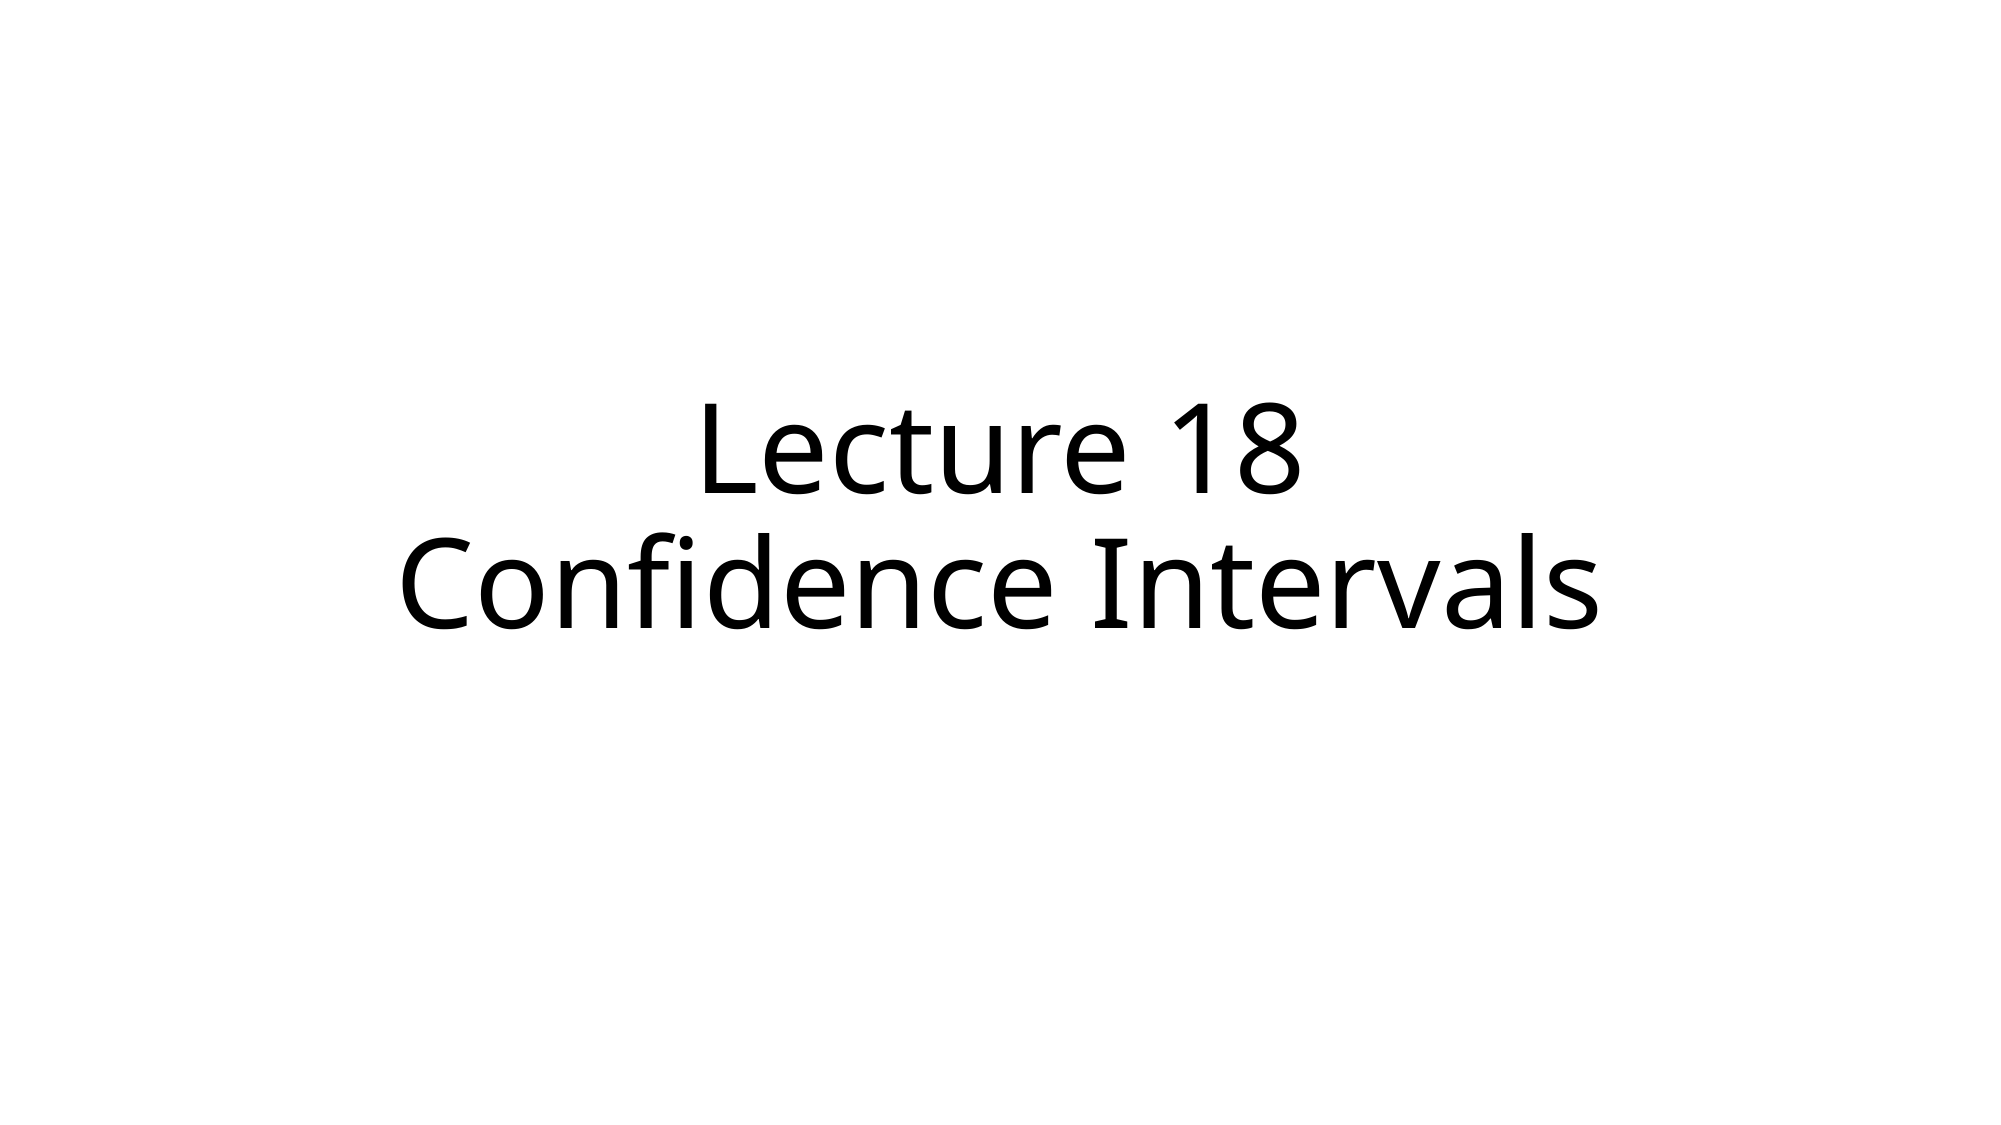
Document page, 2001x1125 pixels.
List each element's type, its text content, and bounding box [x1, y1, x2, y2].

title Lecture 18 Confidence Intervals [249, 184, 1750, 949]
